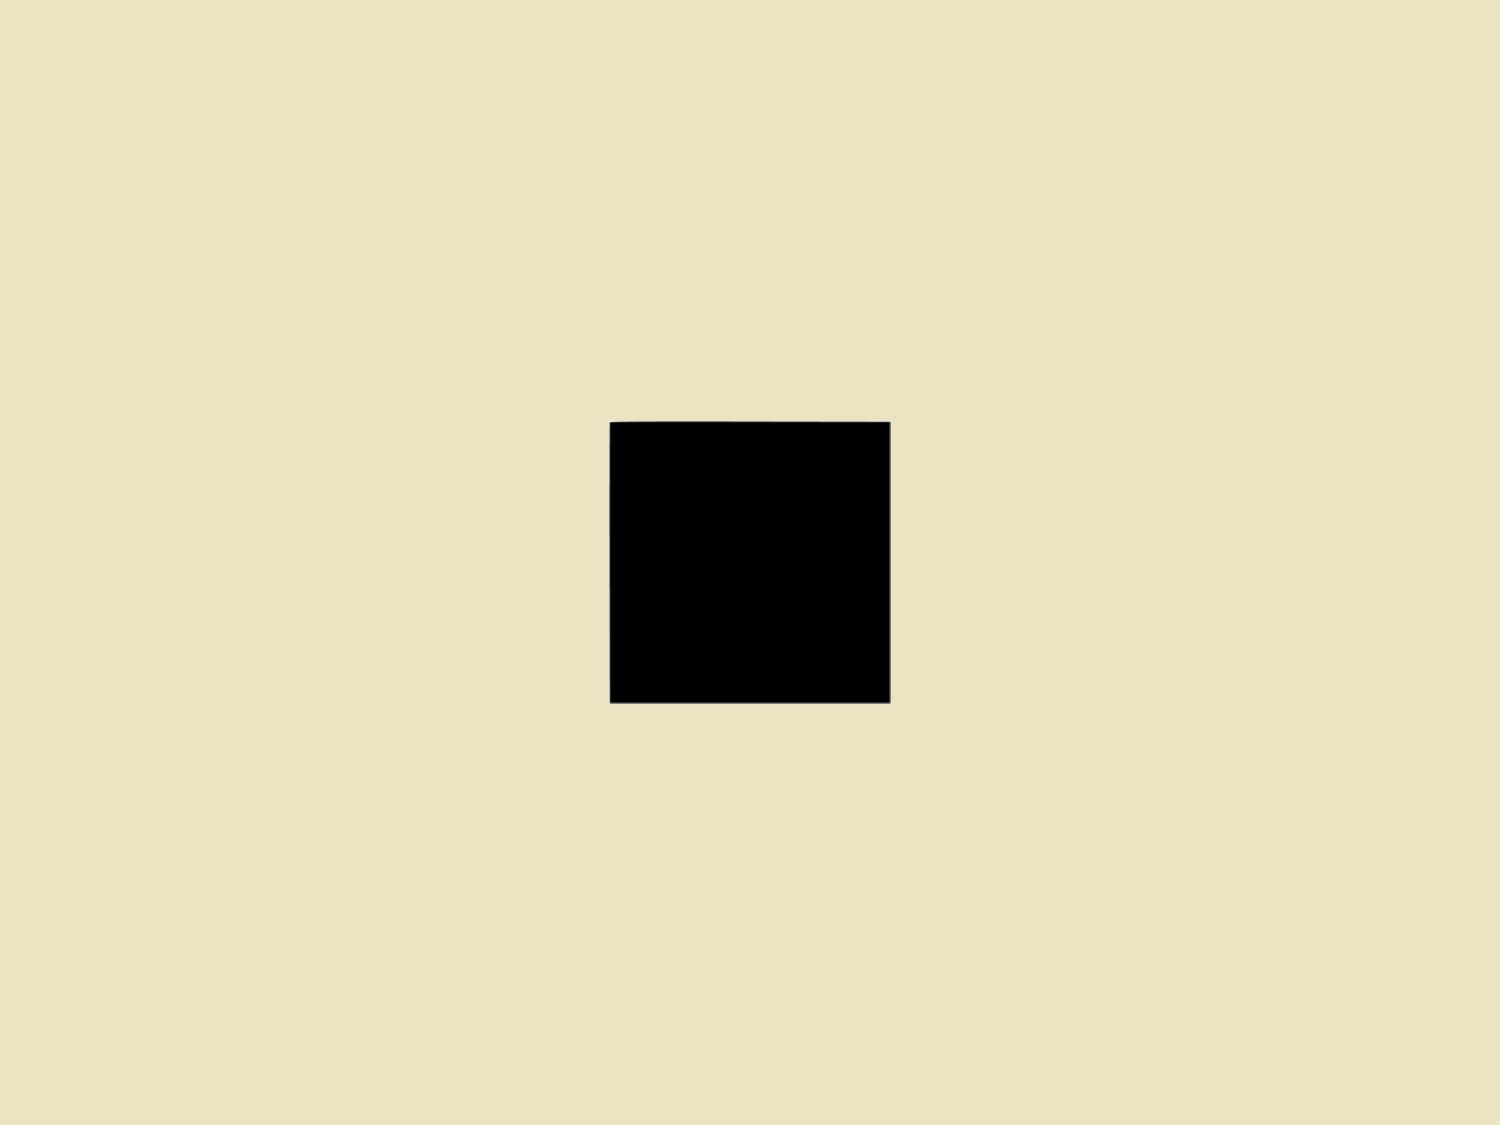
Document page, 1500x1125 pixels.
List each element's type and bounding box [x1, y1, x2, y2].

picture [609, 421, 891, 704]
